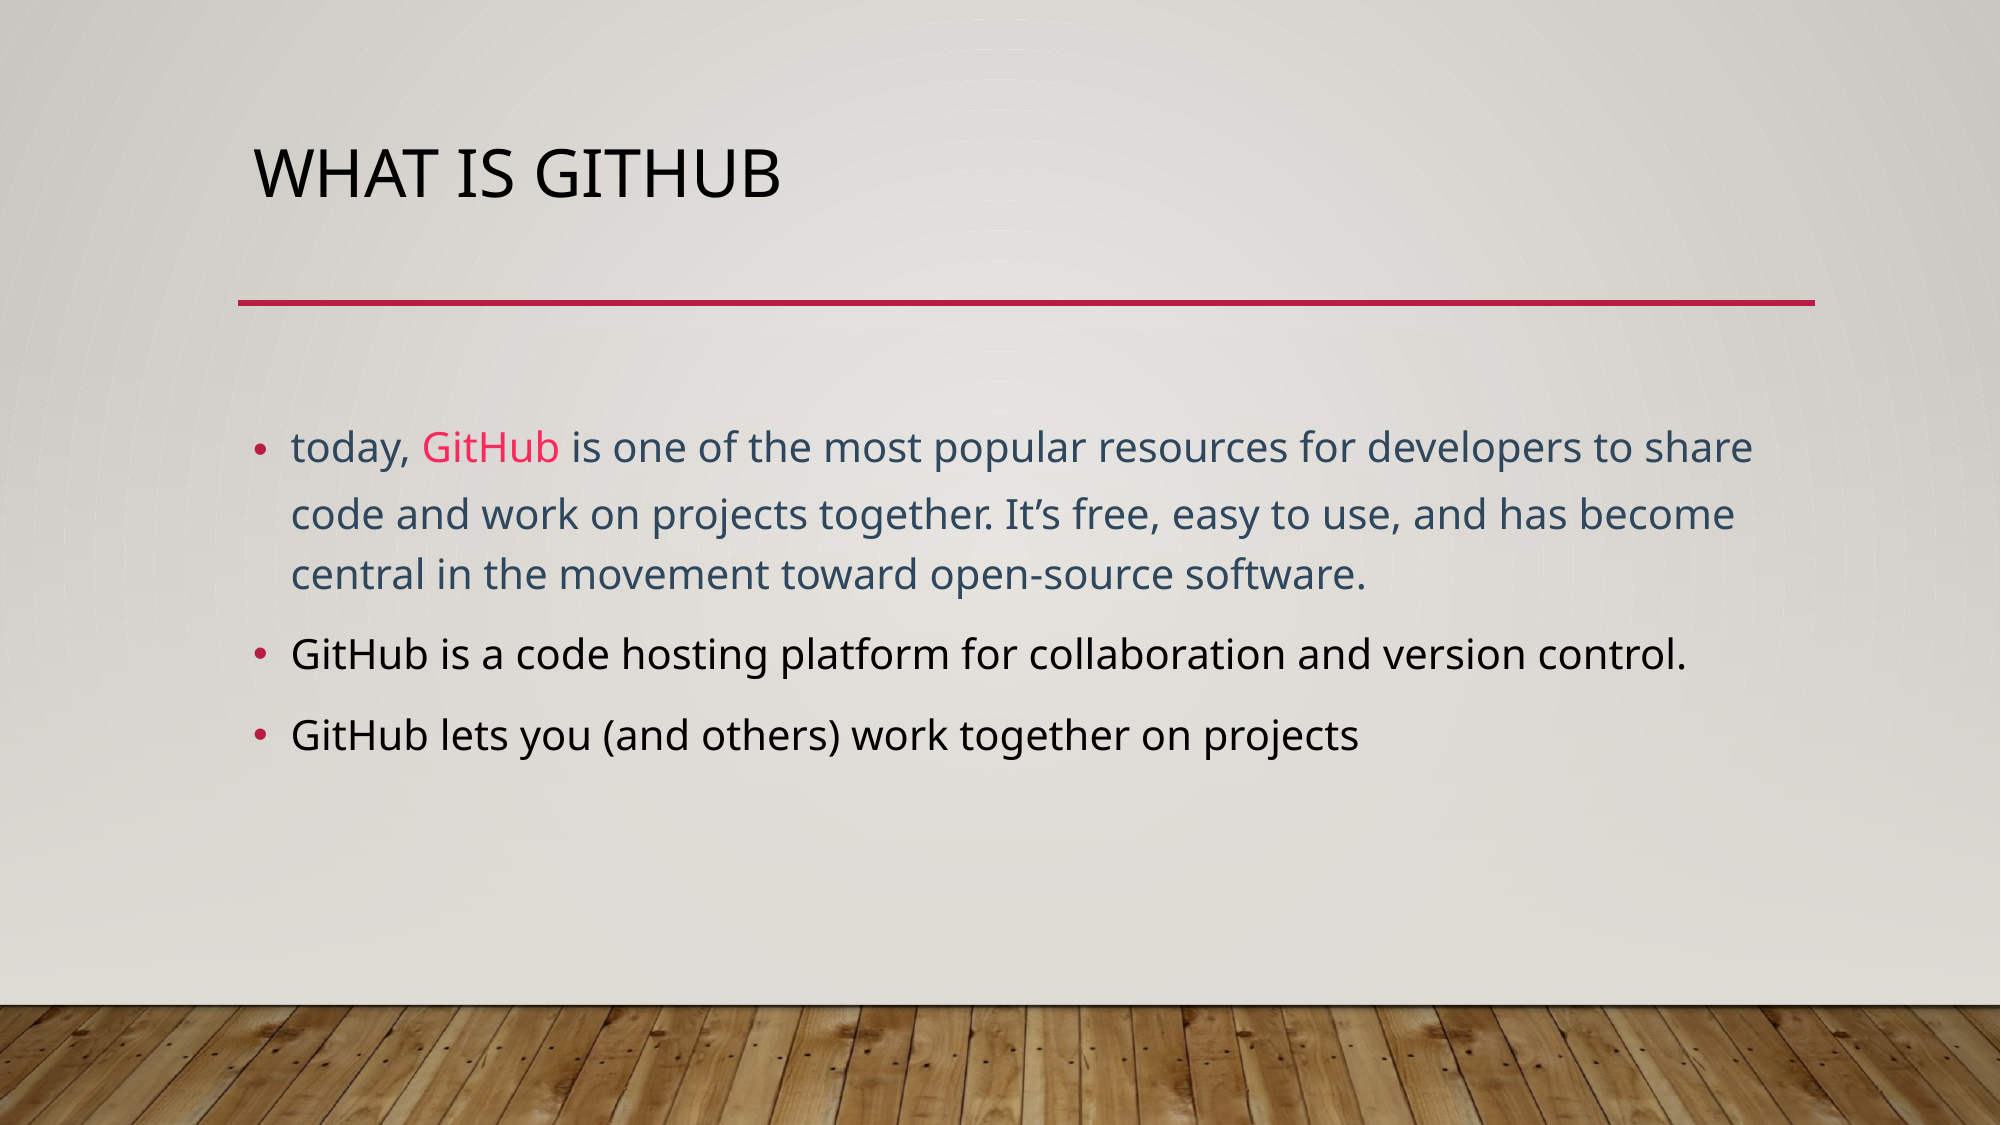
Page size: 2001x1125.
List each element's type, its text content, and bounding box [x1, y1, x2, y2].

picture [0, 1005, 2000, 1125]
title What is github [238, 131, 1814, 305]
list today, GitHub is one of the most popular resources for developers to share code and work on projects together. It’s free, easy to use, and has become central in the movement toward open-source software. GitHub is a code hosting platform for collaboration and version control. GitHub lets you (and others) work together on projects [238, 330, 1814, 897]
